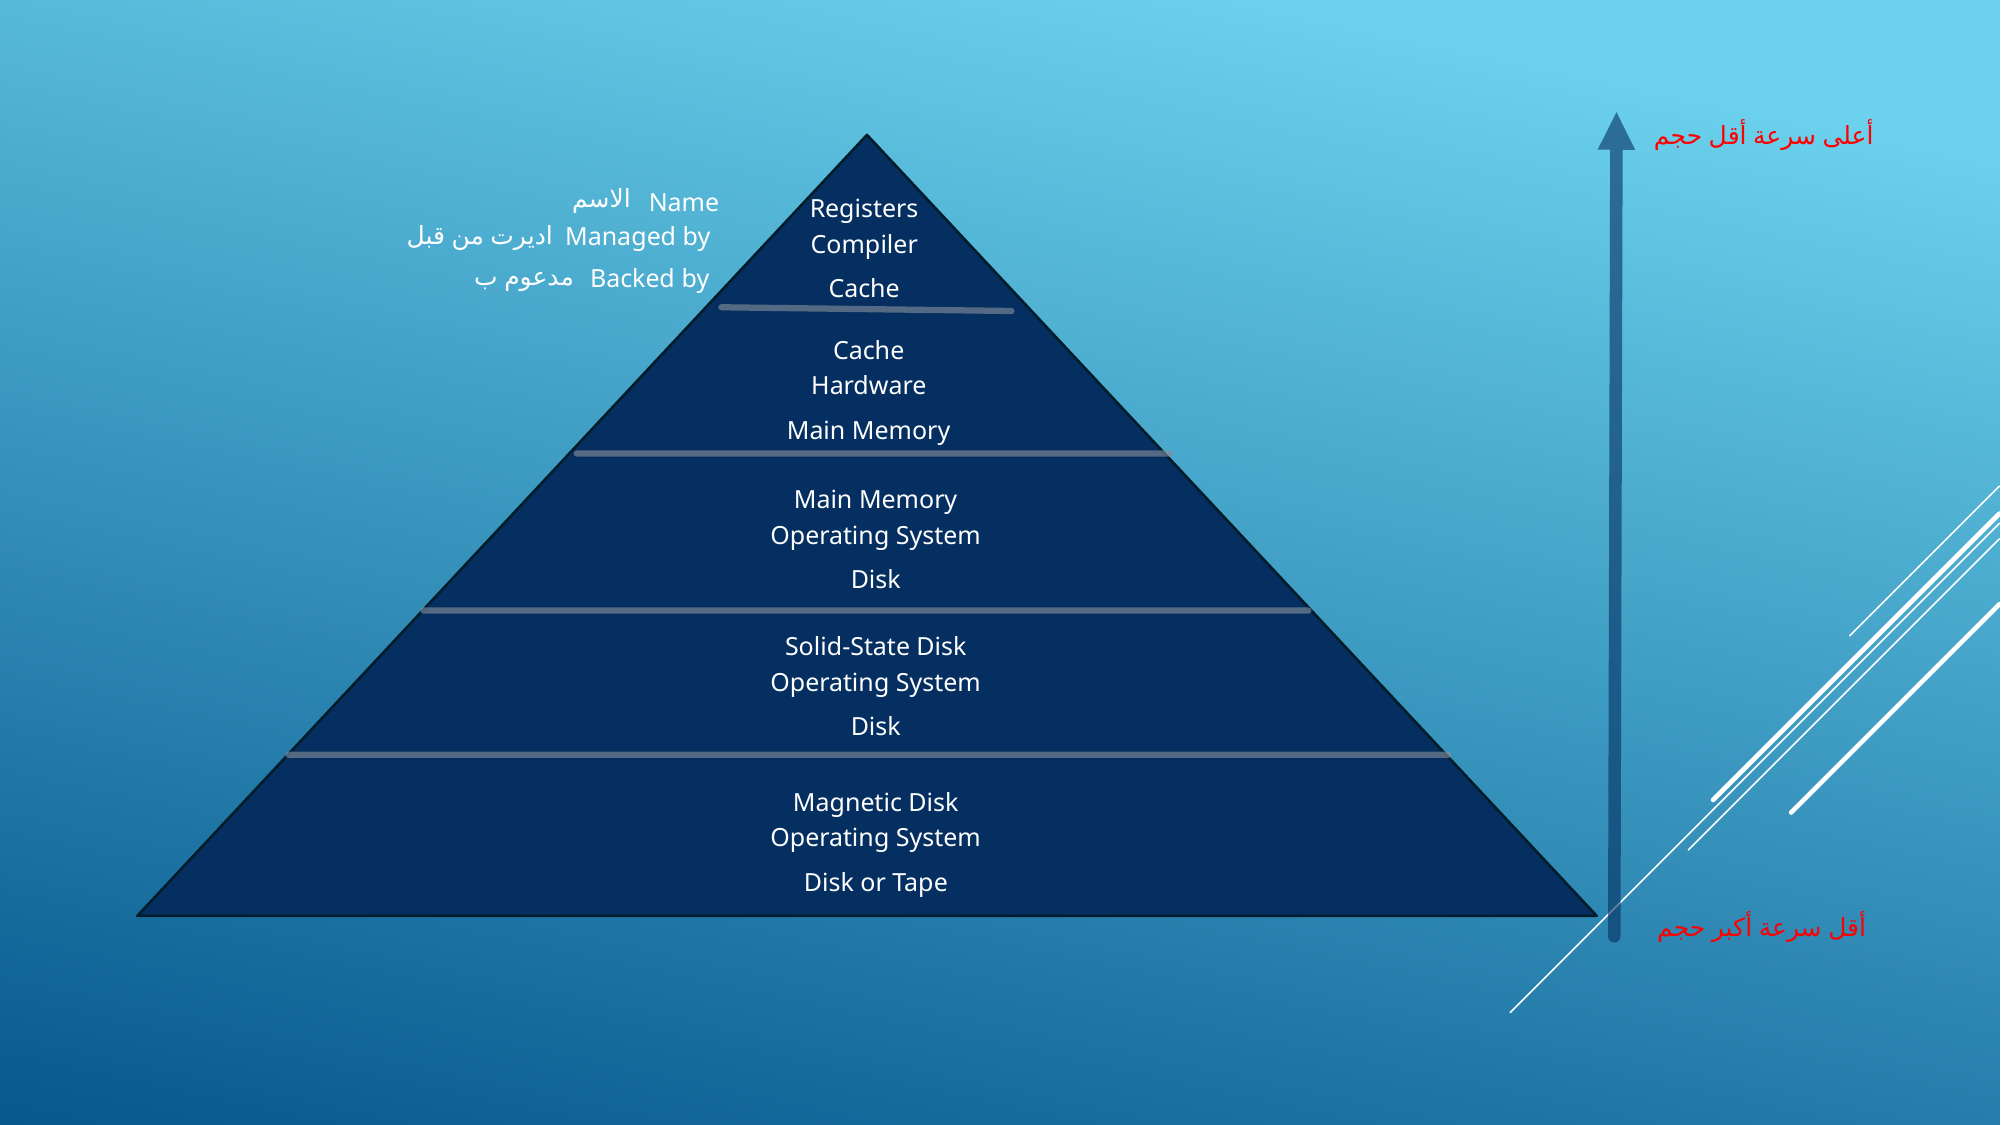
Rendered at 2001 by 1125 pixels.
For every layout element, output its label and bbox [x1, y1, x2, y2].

text_box [136, 111, 1912, 950]
